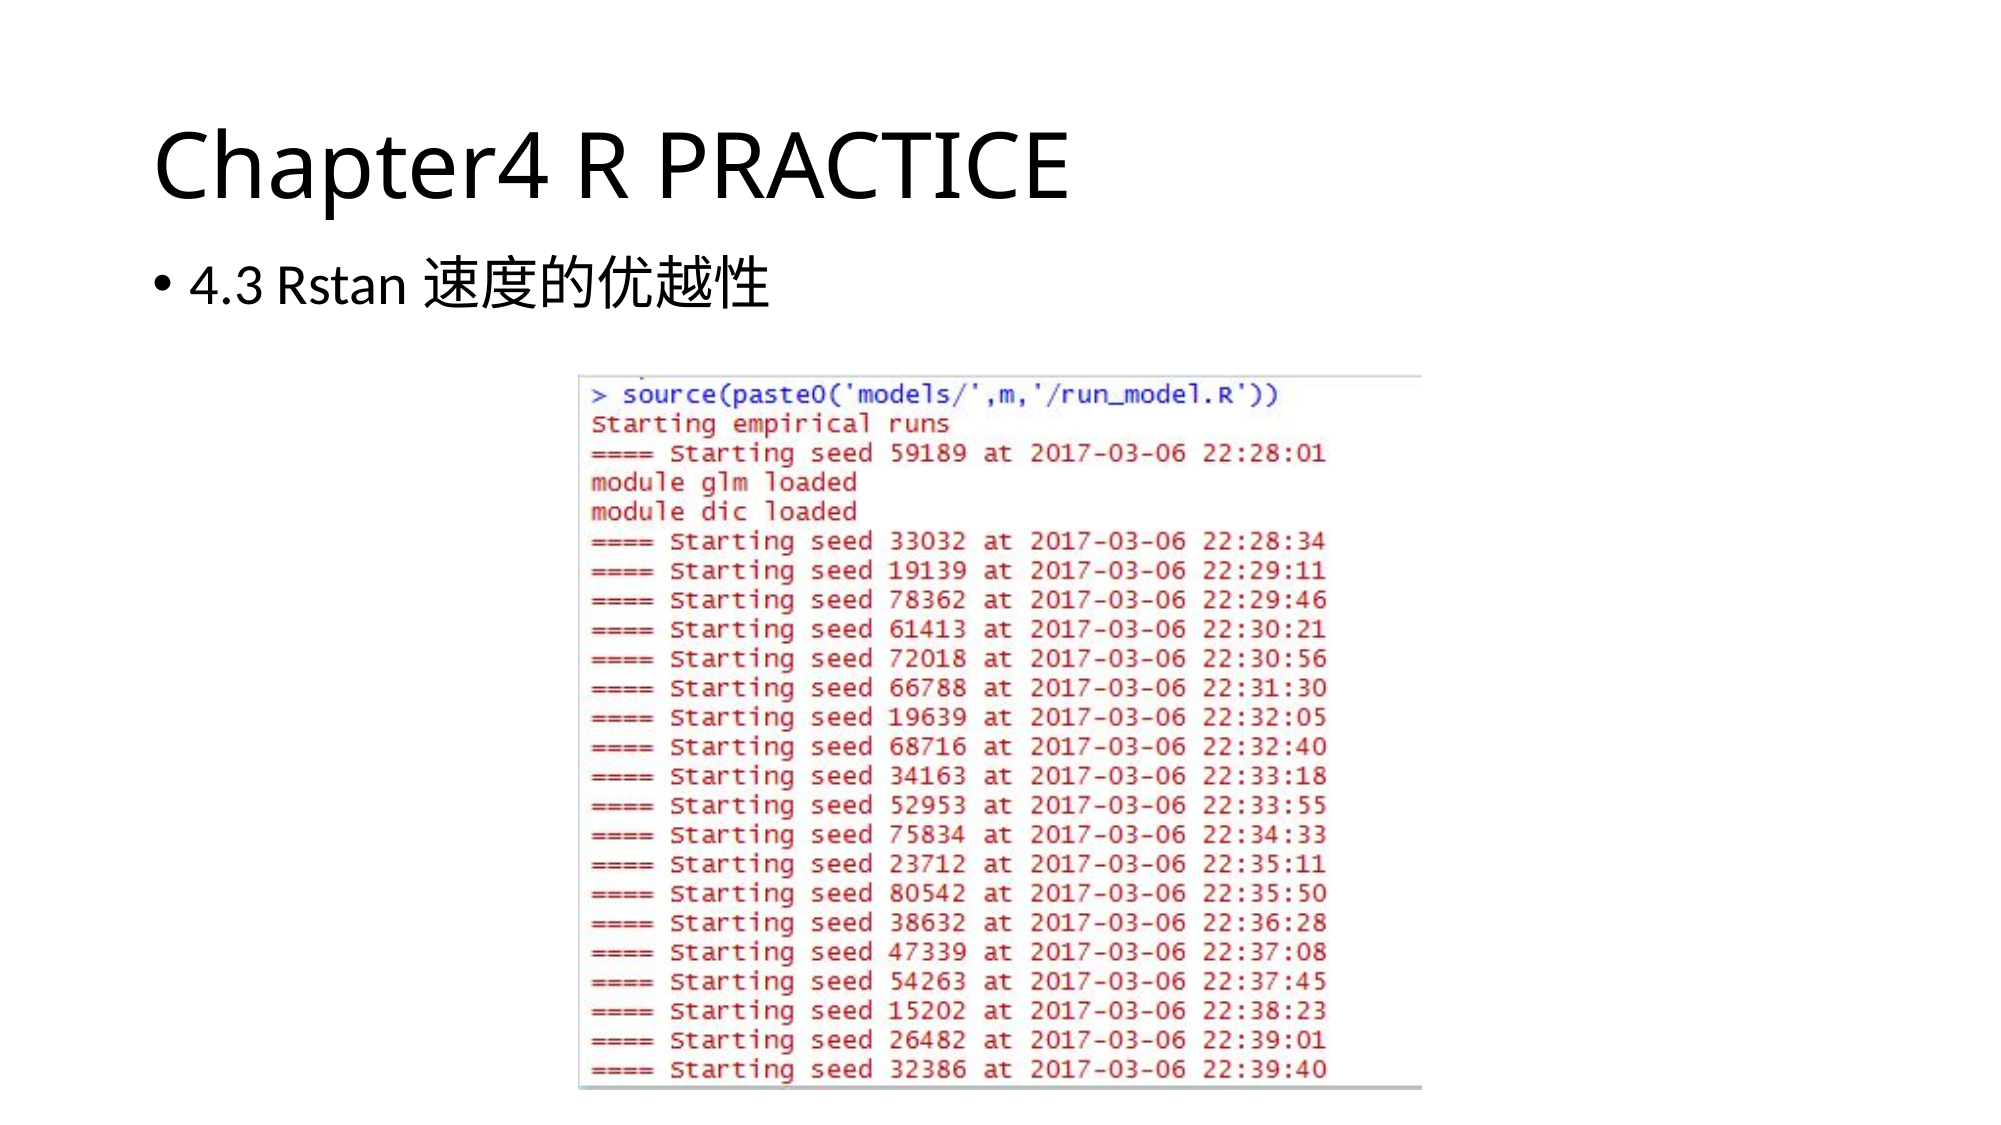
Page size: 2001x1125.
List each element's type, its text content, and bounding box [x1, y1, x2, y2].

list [578, 374, 1422, 1090]
title Chapter4 R PRACTICE [137, 59, 1863, 247]
text_box 4.3 Rstan速度的优越性 [137, 247, 1863, 365]
